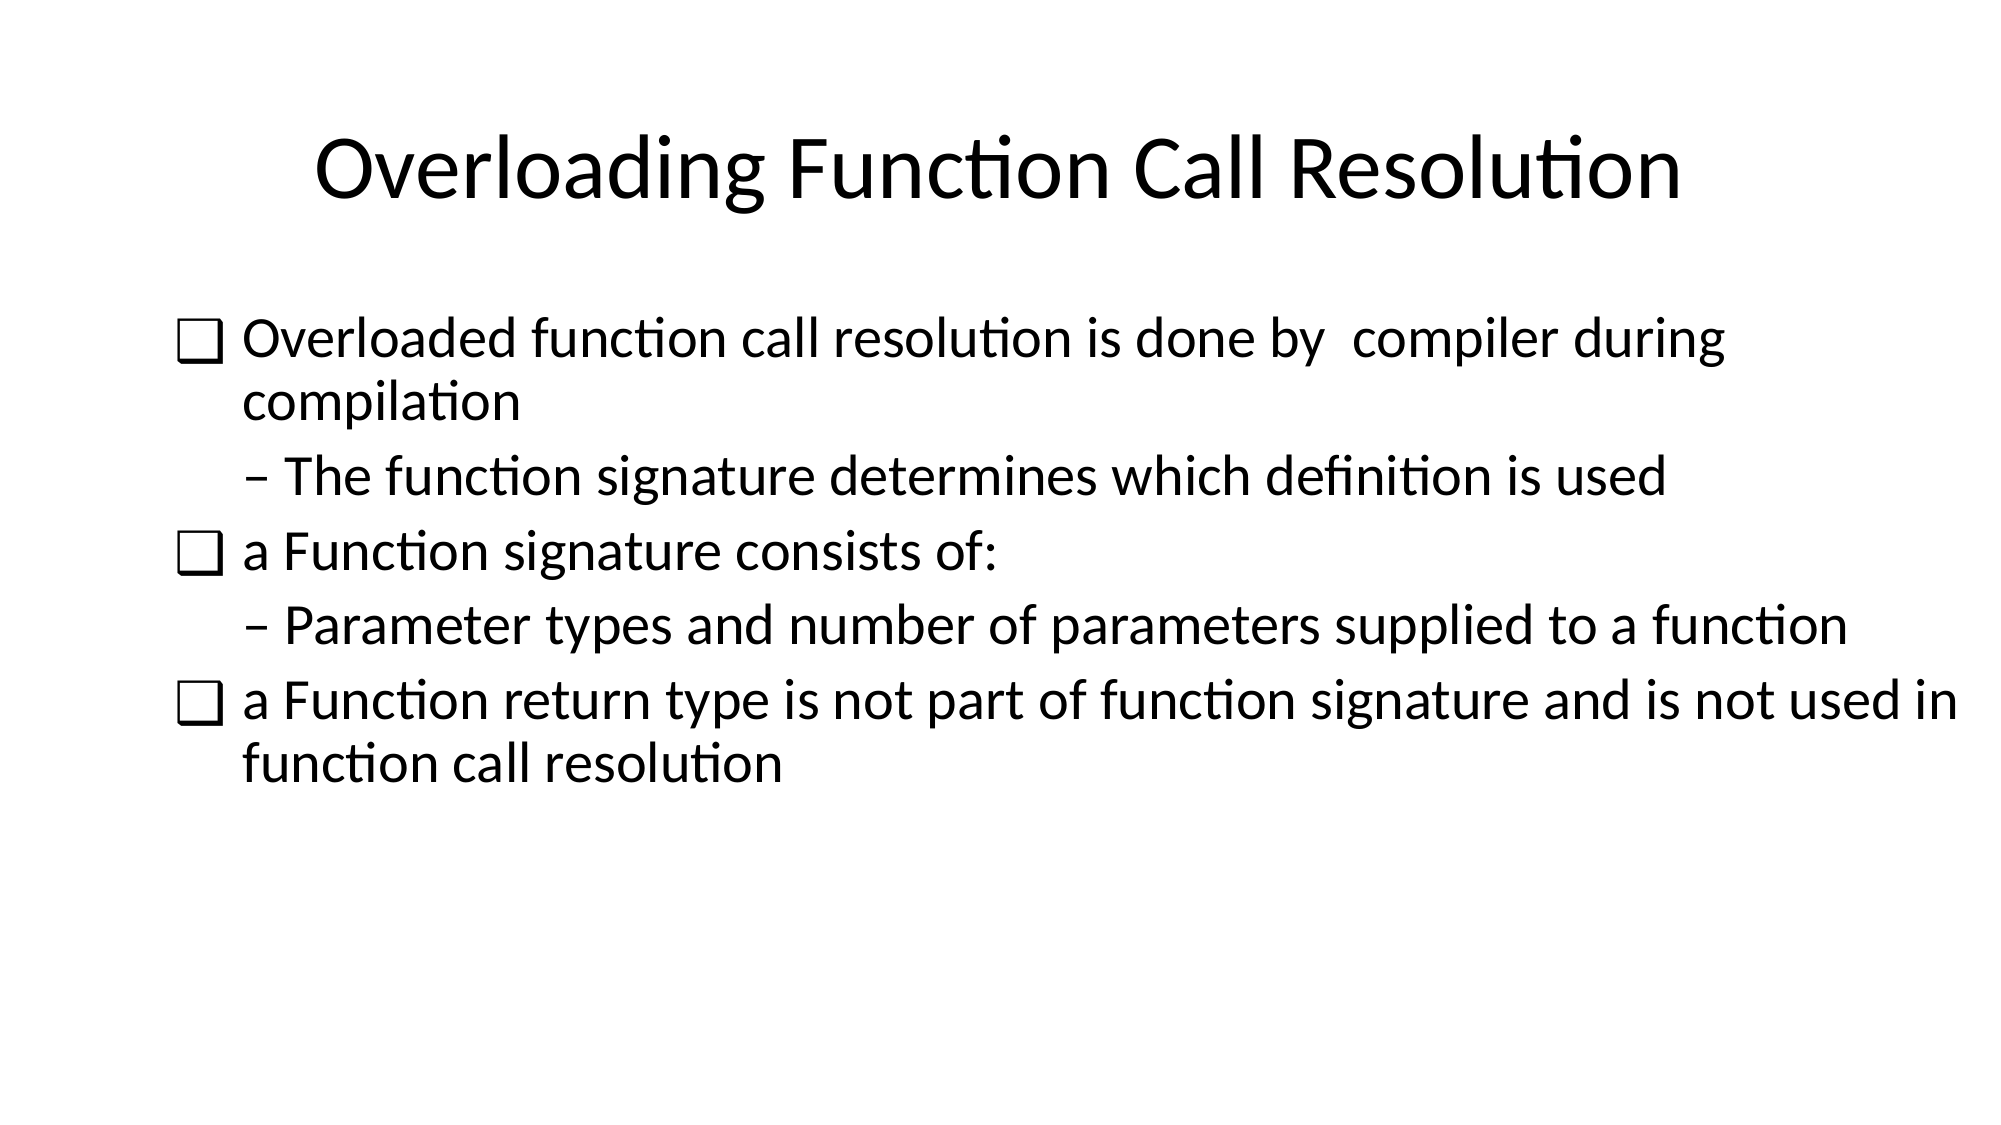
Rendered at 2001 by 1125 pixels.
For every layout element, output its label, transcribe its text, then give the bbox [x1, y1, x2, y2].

list Overloaded function call resolution is done by compiler during compilation – The function signature determines which definition is used a Function signature consists of: – Parameter types and number of parameters supplied to a function a Function return type is not part of function signature and is not used in function call resolution [137, 299, 2000, 1014]
title Overloading Function Call Resolution [137, 59, 1863, 278]
